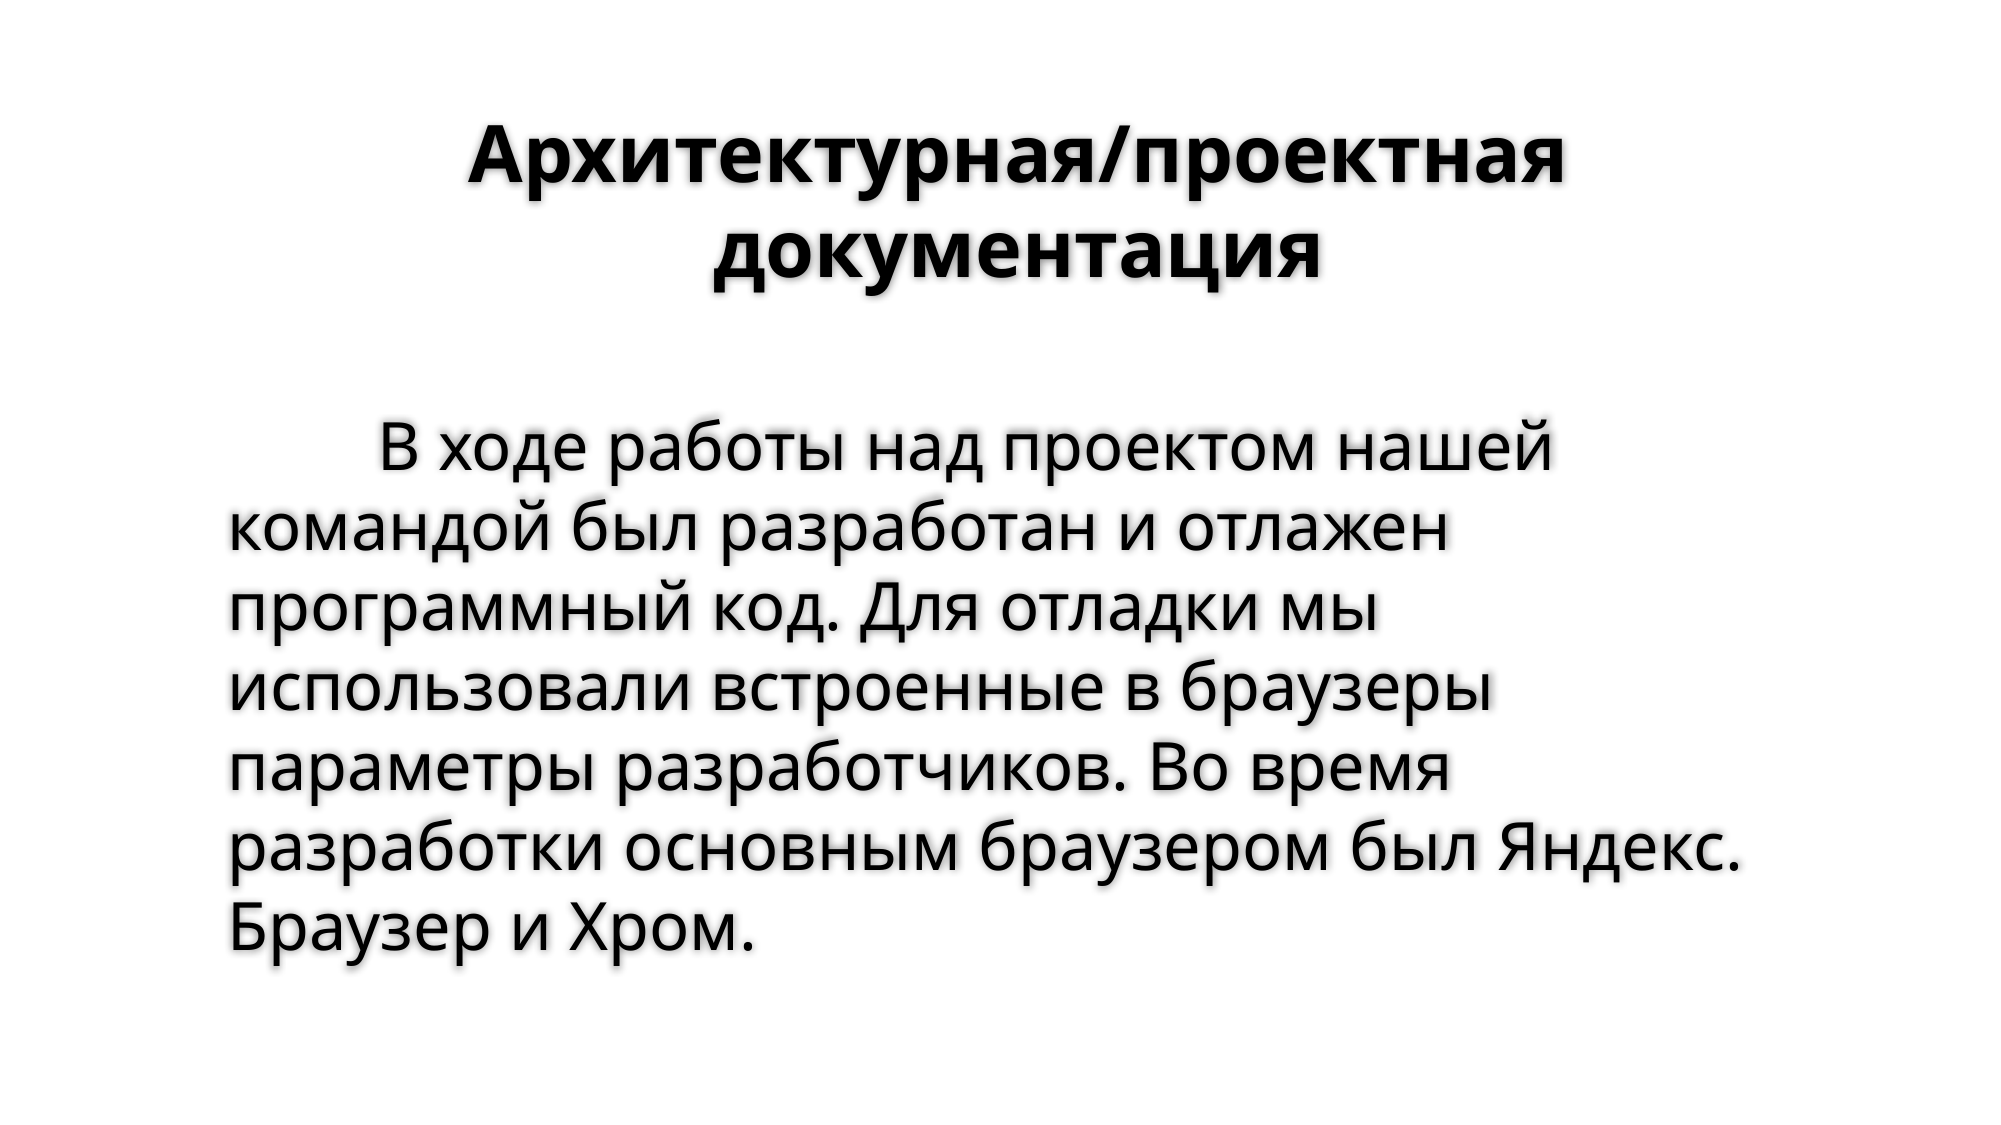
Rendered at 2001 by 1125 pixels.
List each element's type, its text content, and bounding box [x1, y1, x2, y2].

title Архитектурная/проектная документация [231, 96, 1805, 396]
list В ходе работы над проектом нашей командой был разработан и отлажен программный код. Для отладки мы использовали встроенные в браузеры параметры разработчиков. Во время разработки основным браузером был Яндекс. Браузер и Хром. [212, 396, 1786, 988]
